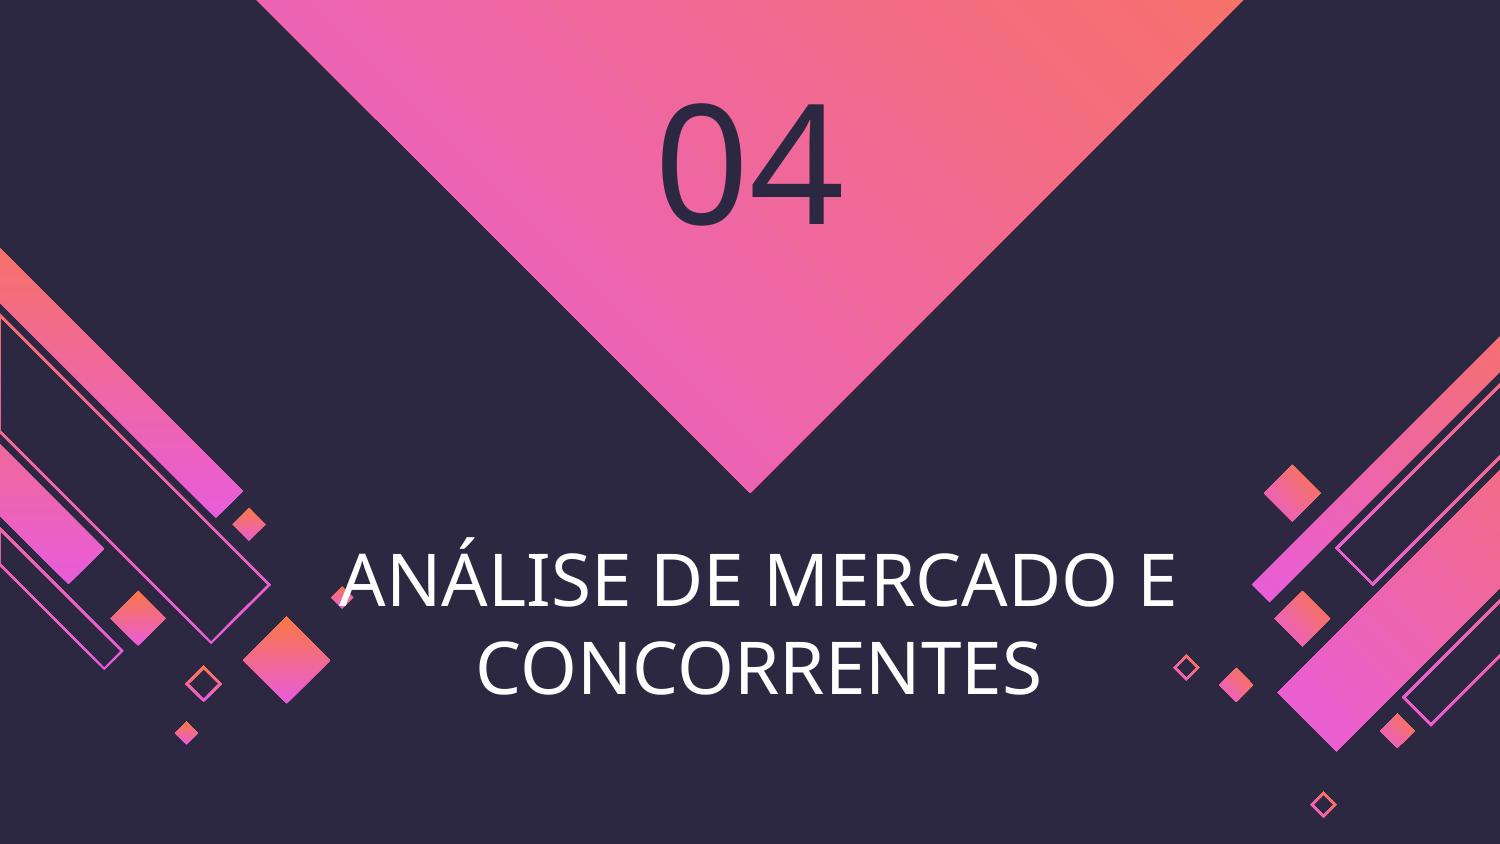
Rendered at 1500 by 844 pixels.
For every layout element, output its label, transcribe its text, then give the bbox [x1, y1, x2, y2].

title ANÁLISE DE MERCADO E CONCORRENTES [241, 518, 1278, 710]
title 04 [468, 60, 1032, 272]
